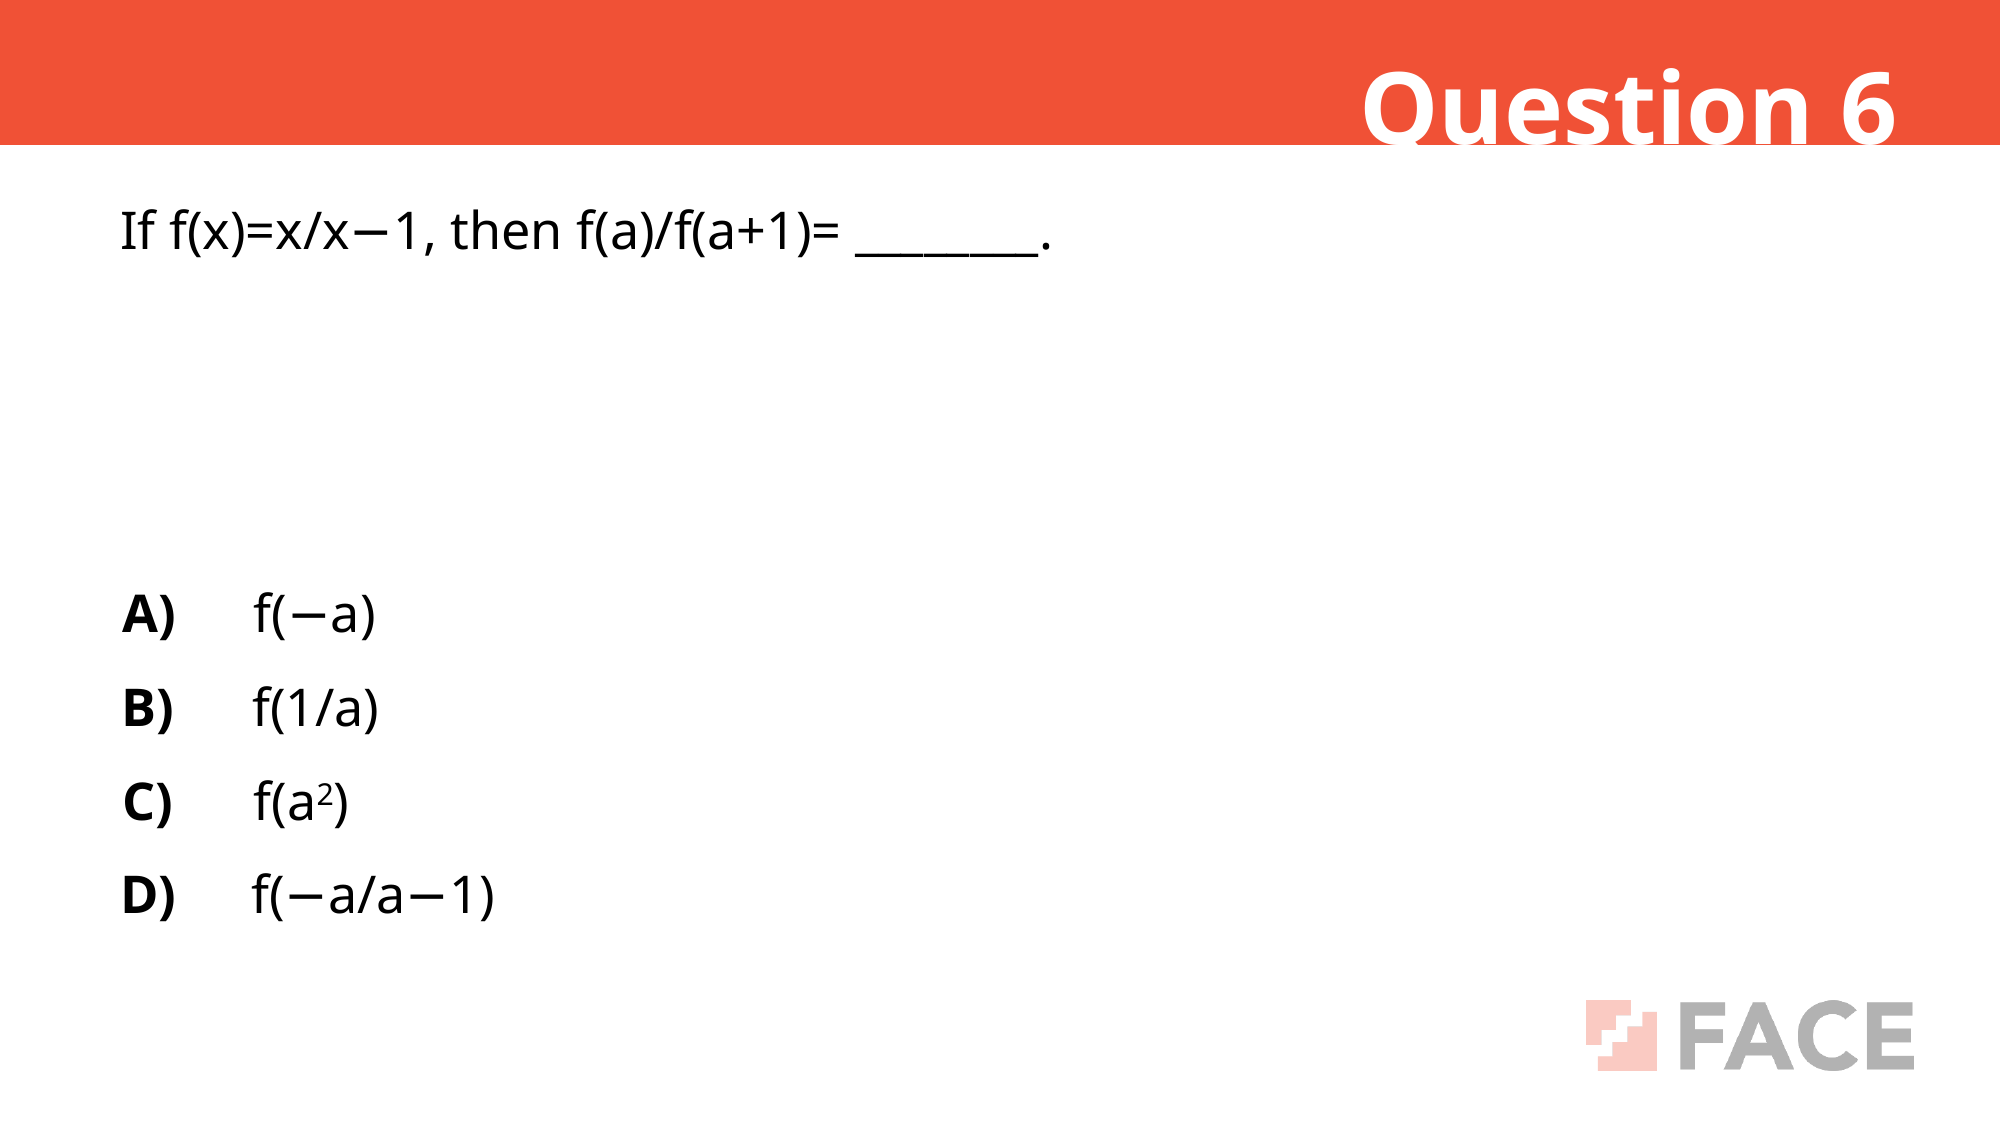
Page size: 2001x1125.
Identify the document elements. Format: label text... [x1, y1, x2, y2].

text_box f(−a) [238, 541, 1896, 651]
text_box [0, 0, 2000, 147]
text_box A) [107, 541, 223, 651]
text_box f(1/a) [237, 635, 1894, 745]
text_box f(−a/a−1) [236, 822, 1893, 932]
text_box D) [105, 822, 220, 932]
picture [1586, 1000, 1914, 1072]
text_box f(a2) [238, 730, 1896, 839]
text_box If f(x)=x/x−1, then f(a)/f(a+1)= ________. [105, 189, 1895, 267]
text_box C) [107, 730, 223, 839]
text_box B) [106, 635, 221, 745]
text_box Question 6 [638, 37, 1914, 173]
